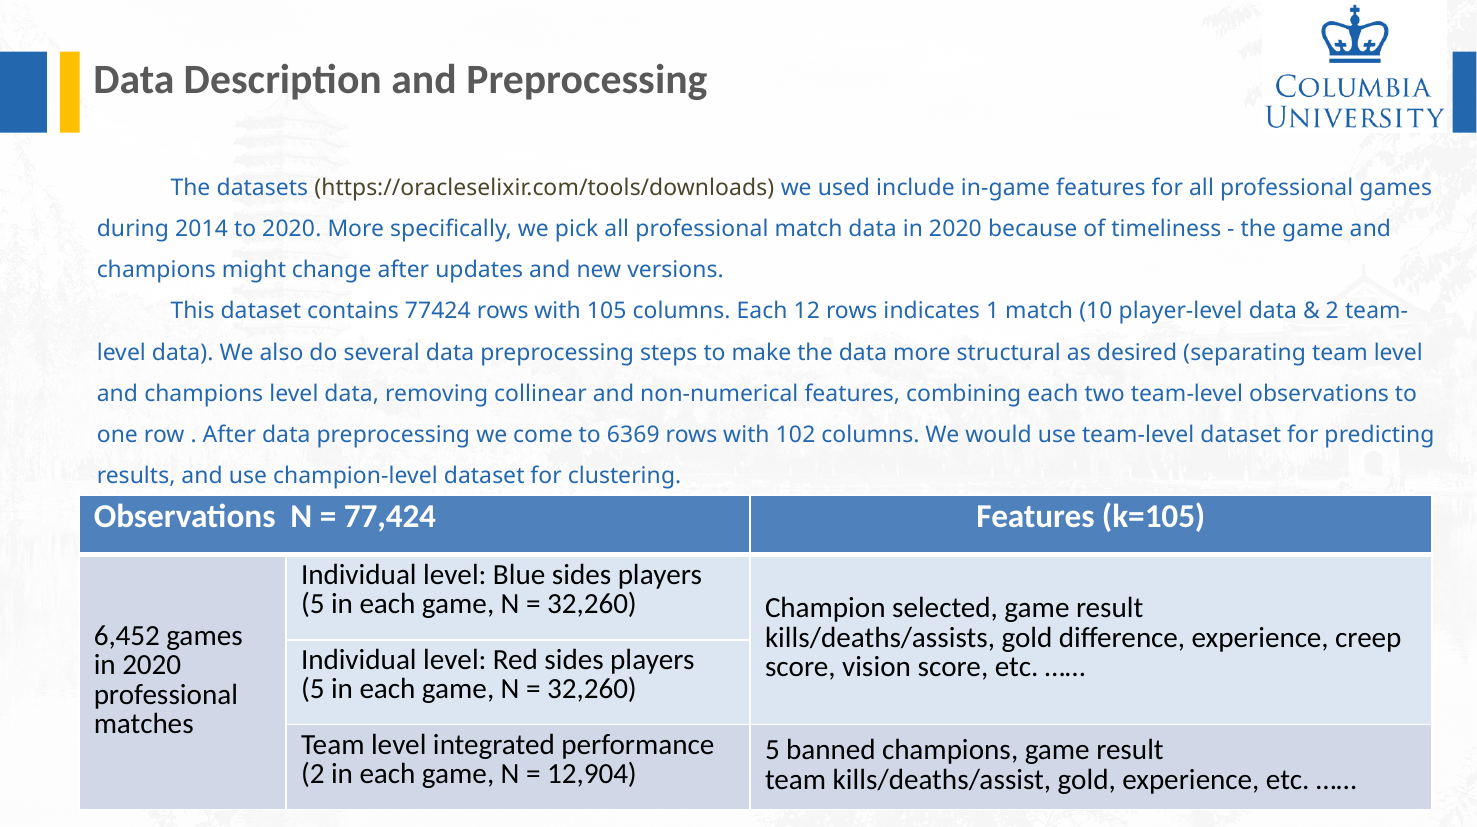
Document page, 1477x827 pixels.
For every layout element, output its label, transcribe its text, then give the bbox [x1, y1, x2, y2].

picture [0, 0, 1477, 827]
table_header Observations N = 77,424 [80, 496, 749, 552]
text_box [1452, 50, 1477, 135]
table_cell Individual level: Red sides players (5 in each game, N = 32,260) [287, 641, 749, 724]
table_cell Champion selected, game result kills/deaths/assists, gold difference, experience, creep score, vision score, etc. …… [751, 557, 1431, 724]
text_box [0, 50, 49, 135]
table_cell 5 banned champions, game result team kills/deaths/assist, gold, experience, etc. …… [751, 725, 1431, 809]
text_box [58, 50, 82, 135]
text_box The datasets (https://oracleselixir.com/tools/downloads) we used include in-game features for all professional games during 2014 to 2020. More specifically, we pick all professional match data in 2020 because of timeliness - the game and champions might change after updates and new versions. This dataset contains 77424 rows with 105 columns. Each 12 rows indicates 1 match (10 player-level data & 2 team-level data). We also do several data preprocessing steps to make the data more structural as desired (separating team level and champions level data, removing collinear and non-numerical features, combining each two team-level observations to one row . After data preprocessing we come to 6369 rows with 102 columns. We would use team-level dataset for predicting results, and use champion-level dataset for clustering. [82, 151, 1453, 496]
table_header Features (k=105) [751, 496, 1431, 552]
table_cell Individual level: Blue sides players (5 in each game, N = 32,260) [287, 557, 749, 639]
table_cell 6,452 games in 2020 professional matches [80, 557, 285, 809]
text_box Data Description and Preprocessing [93, 52, 1046, 103]
table_cell Team level integrated performance (2 in each game, N = 12,904) [287, 725, 749, 809]
